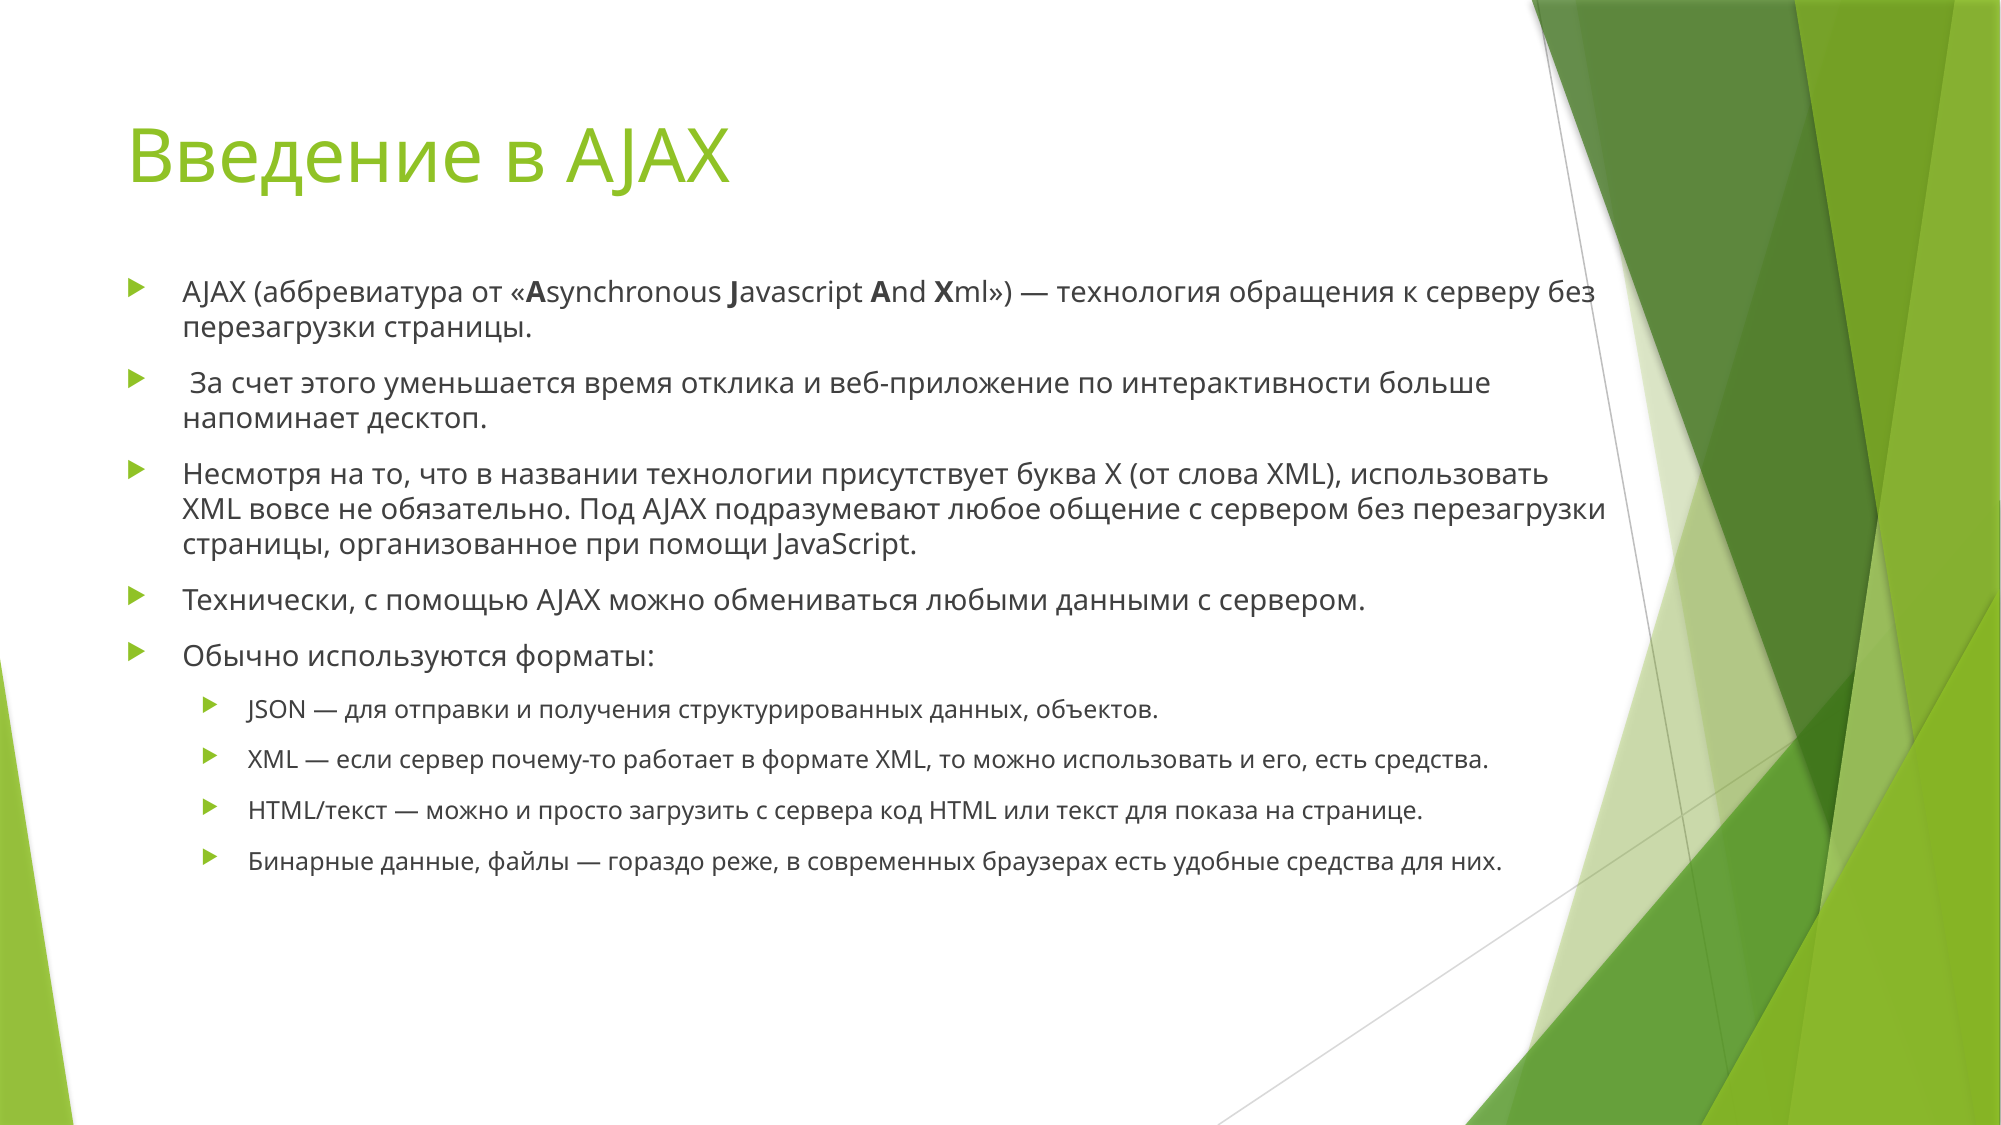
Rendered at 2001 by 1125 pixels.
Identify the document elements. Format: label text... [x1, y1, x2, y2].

title Введение в AJAX [111, 99, 1522, 265]
list AJAX (аббревиатура от «Asynchronous Javascript And Xml») — технология обращения к серверу без перезагрузки страницы. За счет этого уменьшается время отклика и веб-приложение по интерактивности больше напоминает десктоп. Несмотря на то, что в названии технологии присутствует буква X (от слова XML), использовать XML вовсе не обязательно. Под AJAX подразумевают любое общение с сервером без перезагрузки страницы, организованное при помощи JavaScript. Технически, с помощью AJAX можно обмениваться любыми данными с сервером. Обычно используются форматы: JSON — для отправки и получения структурированных данных, объектов. XML — если сервер почему-то работает в формате XML, то можно использовать и его, есть средства. HTML/текст — можно и просто загрузить с сервера код HTML или текст для показа на странице. Бинарные данные, файлы — гораздо реже, в современных браузерах есть удобные средства для них. [111, 265, 1630, 1024]
